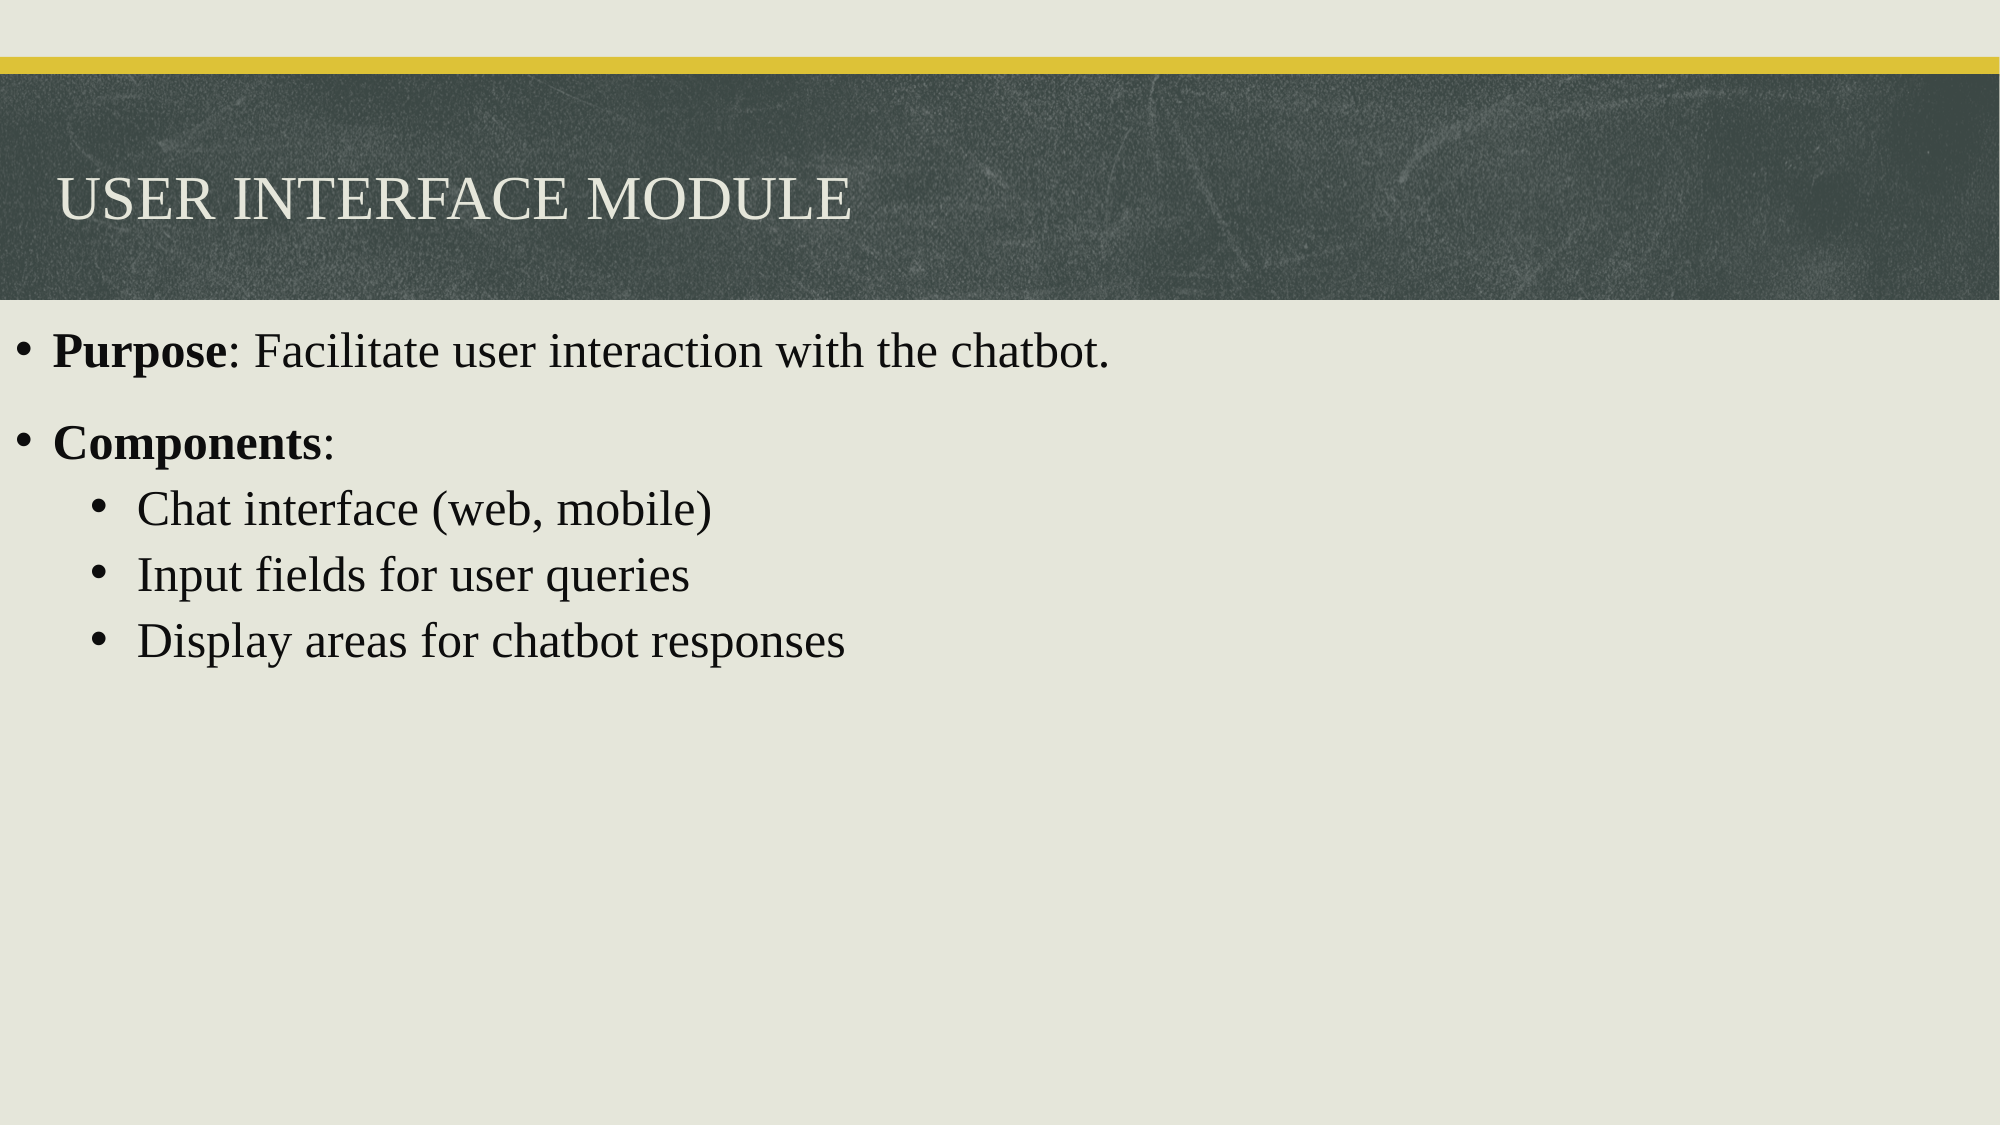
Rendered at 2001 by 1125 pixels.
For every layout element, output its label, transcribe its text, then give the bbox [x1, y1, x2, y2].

title USER INTERFACE MODULE [41, 87, 1622, 310]
list Purpose: Facilitate user interaction with the chatbot. Components: Chat interface (web, mobile) Input fields for user queries Display areas for chatbot responses [0, 310, 2000, 1125]
picture [0, 74, 2000, 300]
